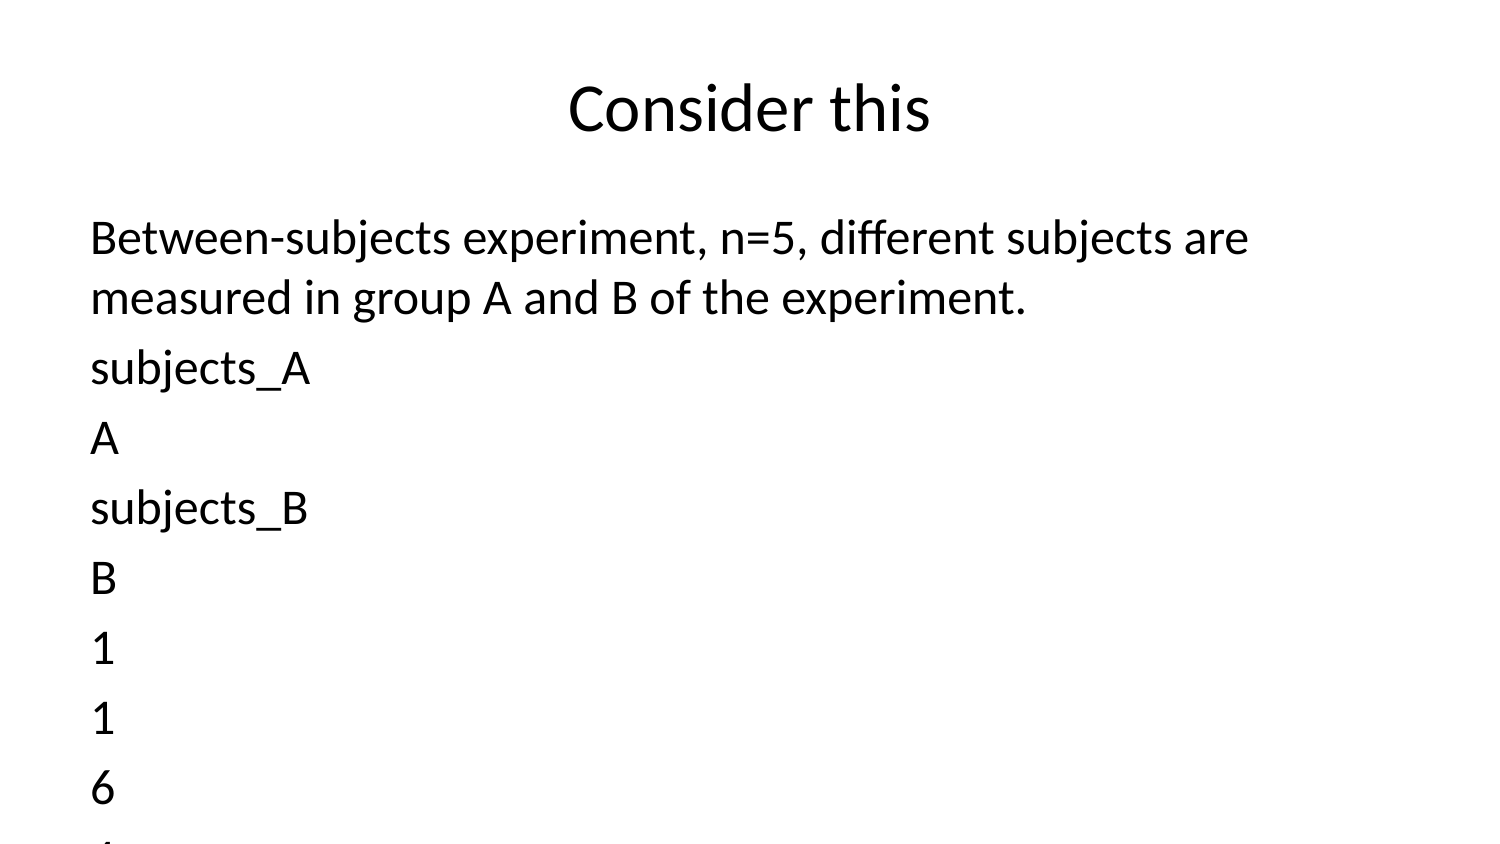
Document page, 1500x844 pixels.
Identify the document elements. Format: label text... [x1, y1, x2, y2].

title Consider this [75, 33, 1425, 175]
list Between-subjects experiment, n=5, different subjects are measured in group A and B of the experiment. subjects_A A subjects_B B 1 1 6 4 2 4 7 8 3 3 8 7 4 6 9 9 5 5 10 10 [75, 196, 1425, 754]
